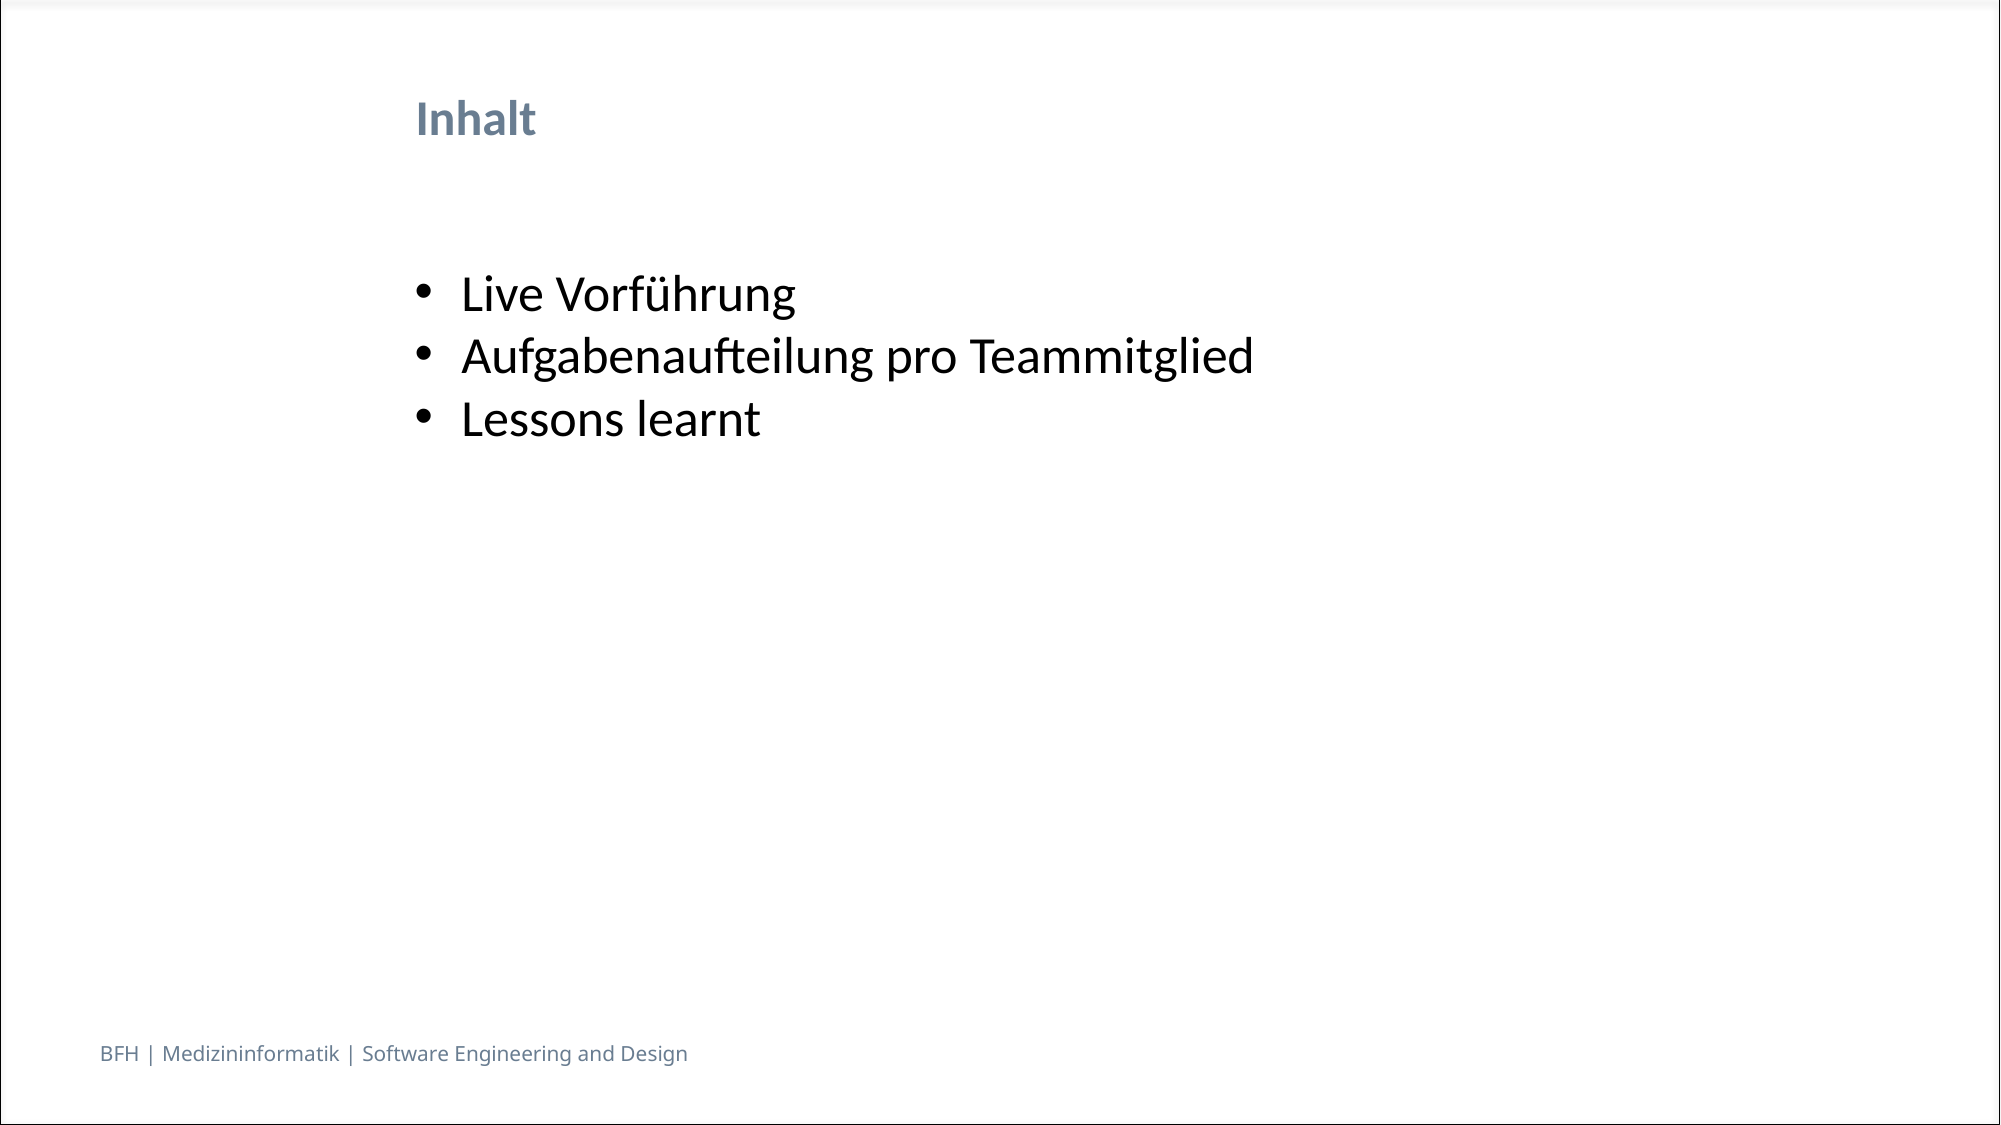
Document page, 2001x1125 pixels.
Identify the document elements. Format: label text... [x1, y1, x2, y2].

text_box Live Vorführung Aufgabenaufteilung pro Teammitglied Lessons learnt [399, 251, 1655, 455]
text_box [324, 251, 1580, 992]
text_box Inhalt [400, 77, 552, 153]
